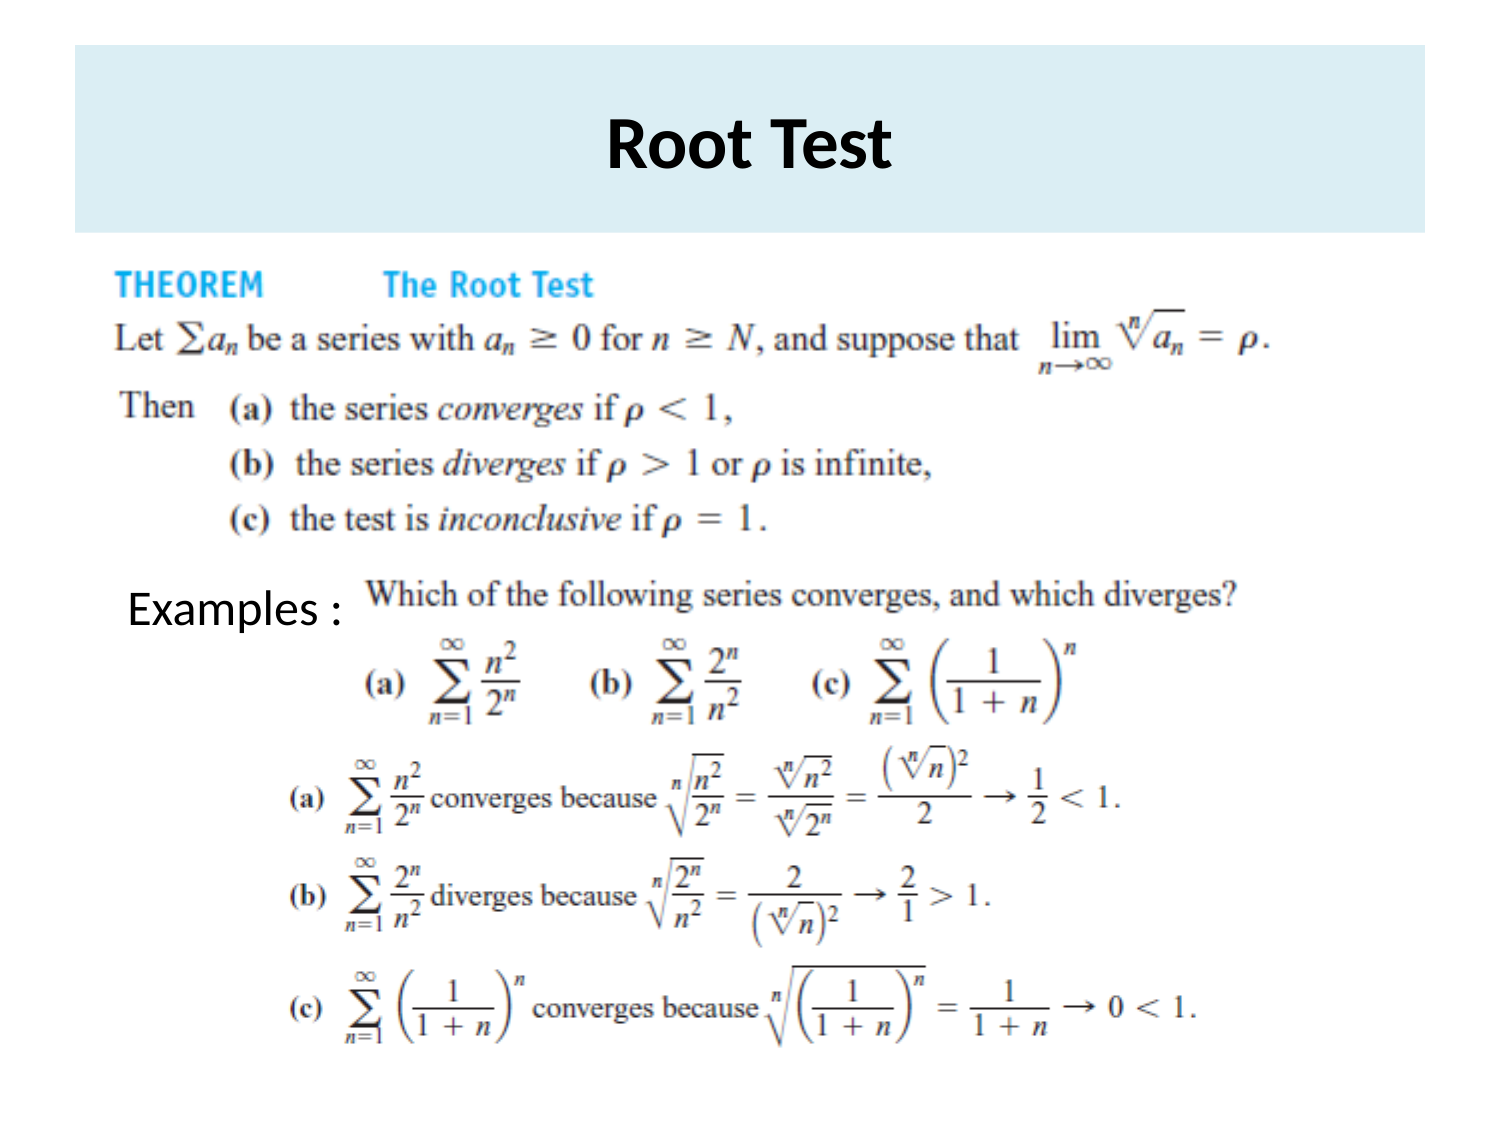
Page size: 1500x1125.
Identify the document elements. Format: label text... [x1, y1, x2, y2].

picture [274, 567, 1242, 1051]
text_box Examples : [112, 567, 361, 643]
picture [94, 262, 1284, 548]
title Root Test [75, 45, 1425, 233]
